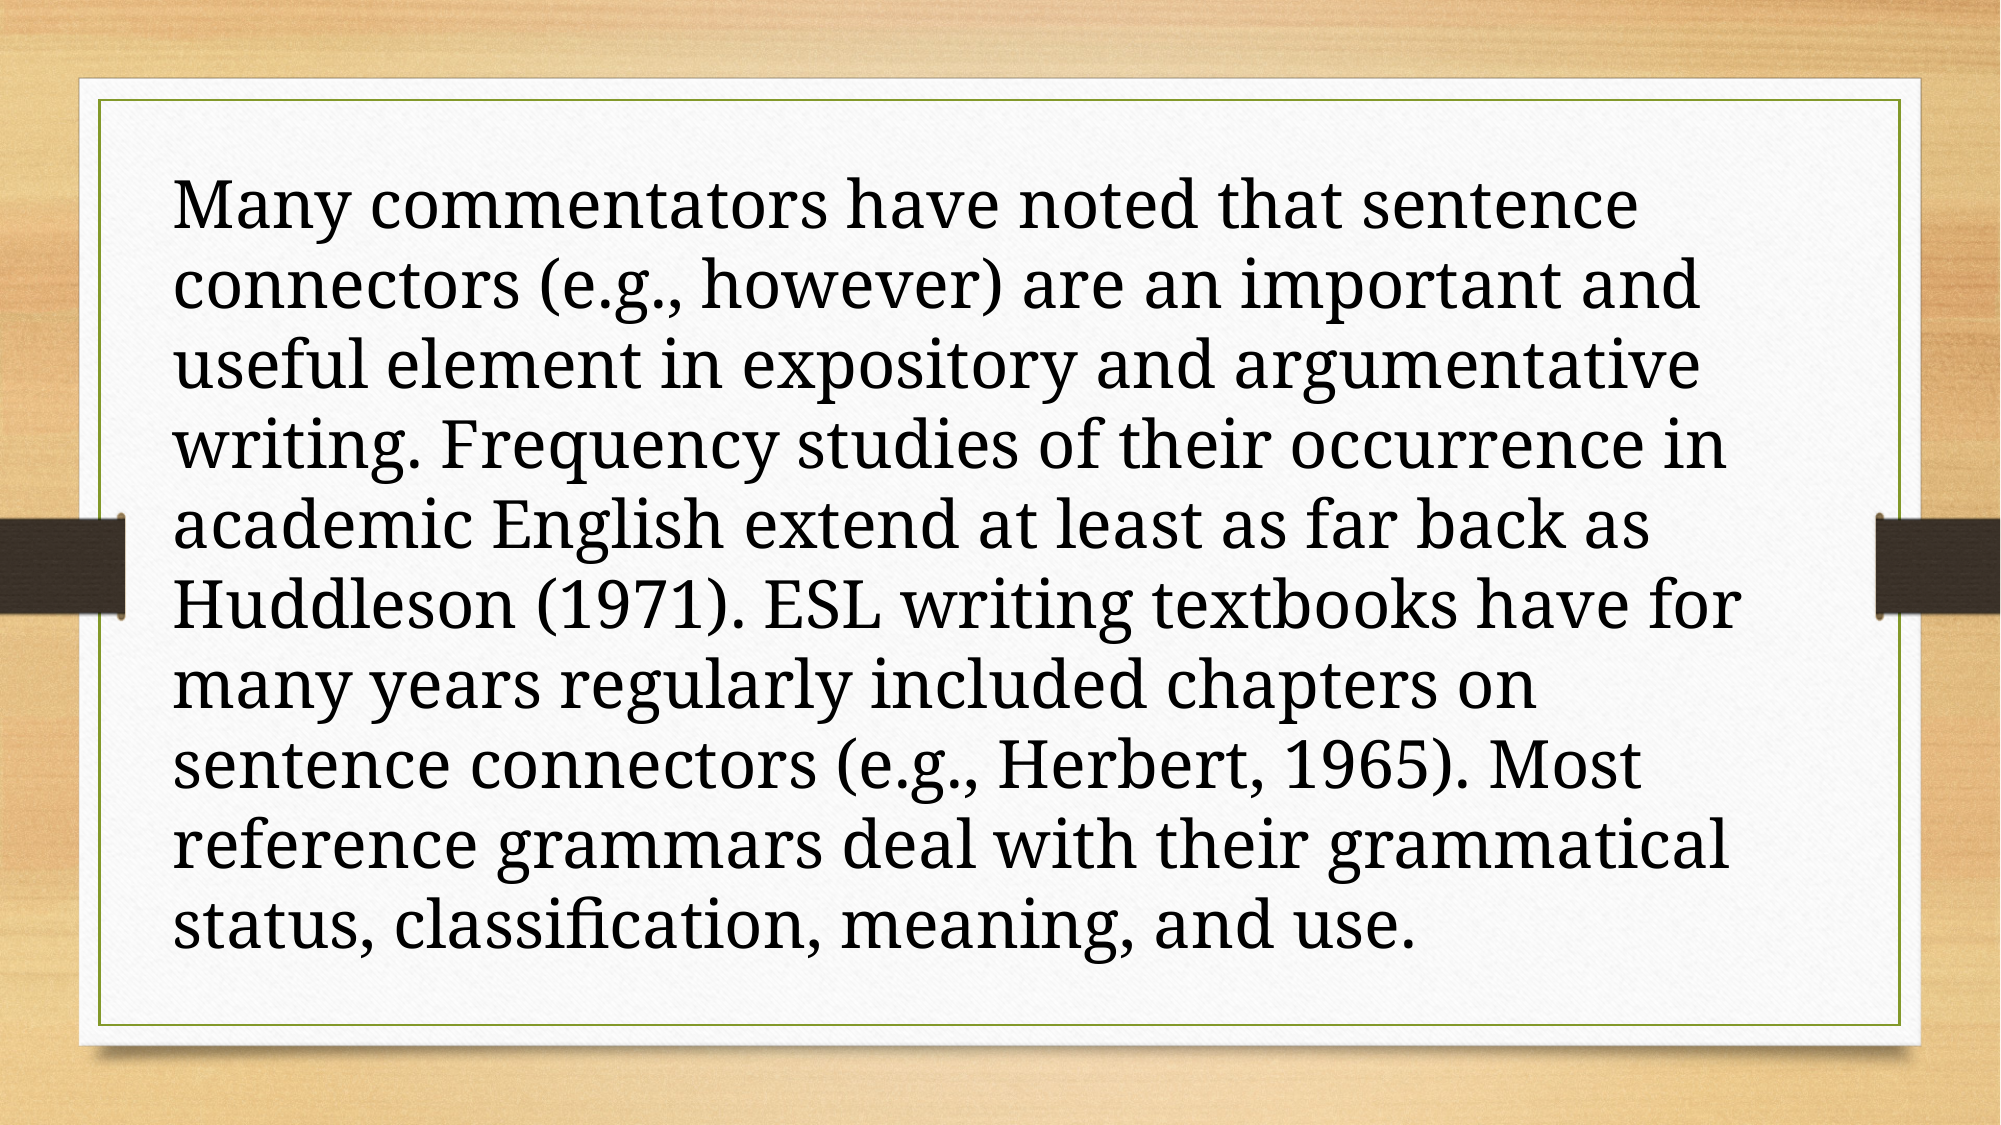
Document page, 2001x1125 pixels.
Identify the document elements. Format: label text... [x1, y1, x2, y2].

picture [0, 0, 2001, 1125]
text_box Many commentators have noted that sentence connectors (e.g., however) are an important and useful element in expository and argumentative writing. Frequency studies of their occurrence in academic English extend at least as far back as Huddleson (1971). ESL writing textbooks have for many years regularly included chapters on sentence connectors (e.g., Herbert, 1965). Most reference grammars deal with their grammatical status, classification, meaning, and use. [158, 154, 1830, 970]
